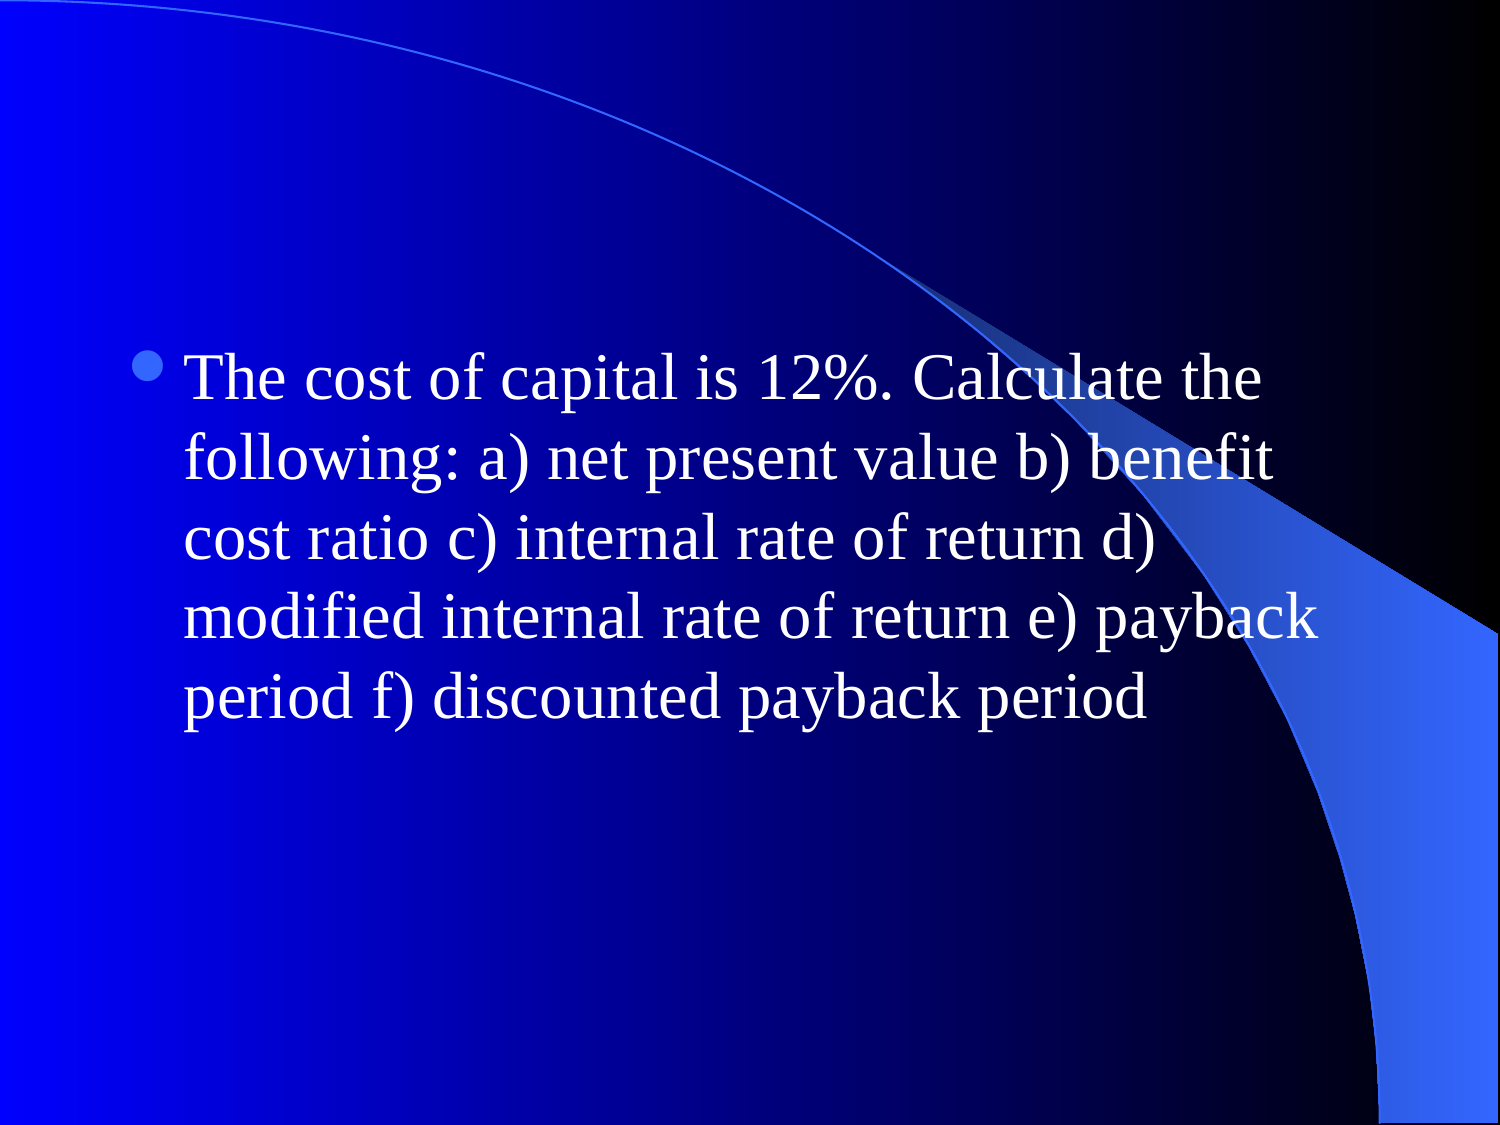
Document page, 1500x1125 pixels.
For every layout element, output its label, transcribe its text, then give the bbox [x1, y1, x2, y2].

list The cost of capital is 12%. Calculate the following: a) net present value b) benefit cost ratio c) internal rate of return d) modified internal rate of return e) payback period f) discounted payback period [112, 324, 1388, 1000]
